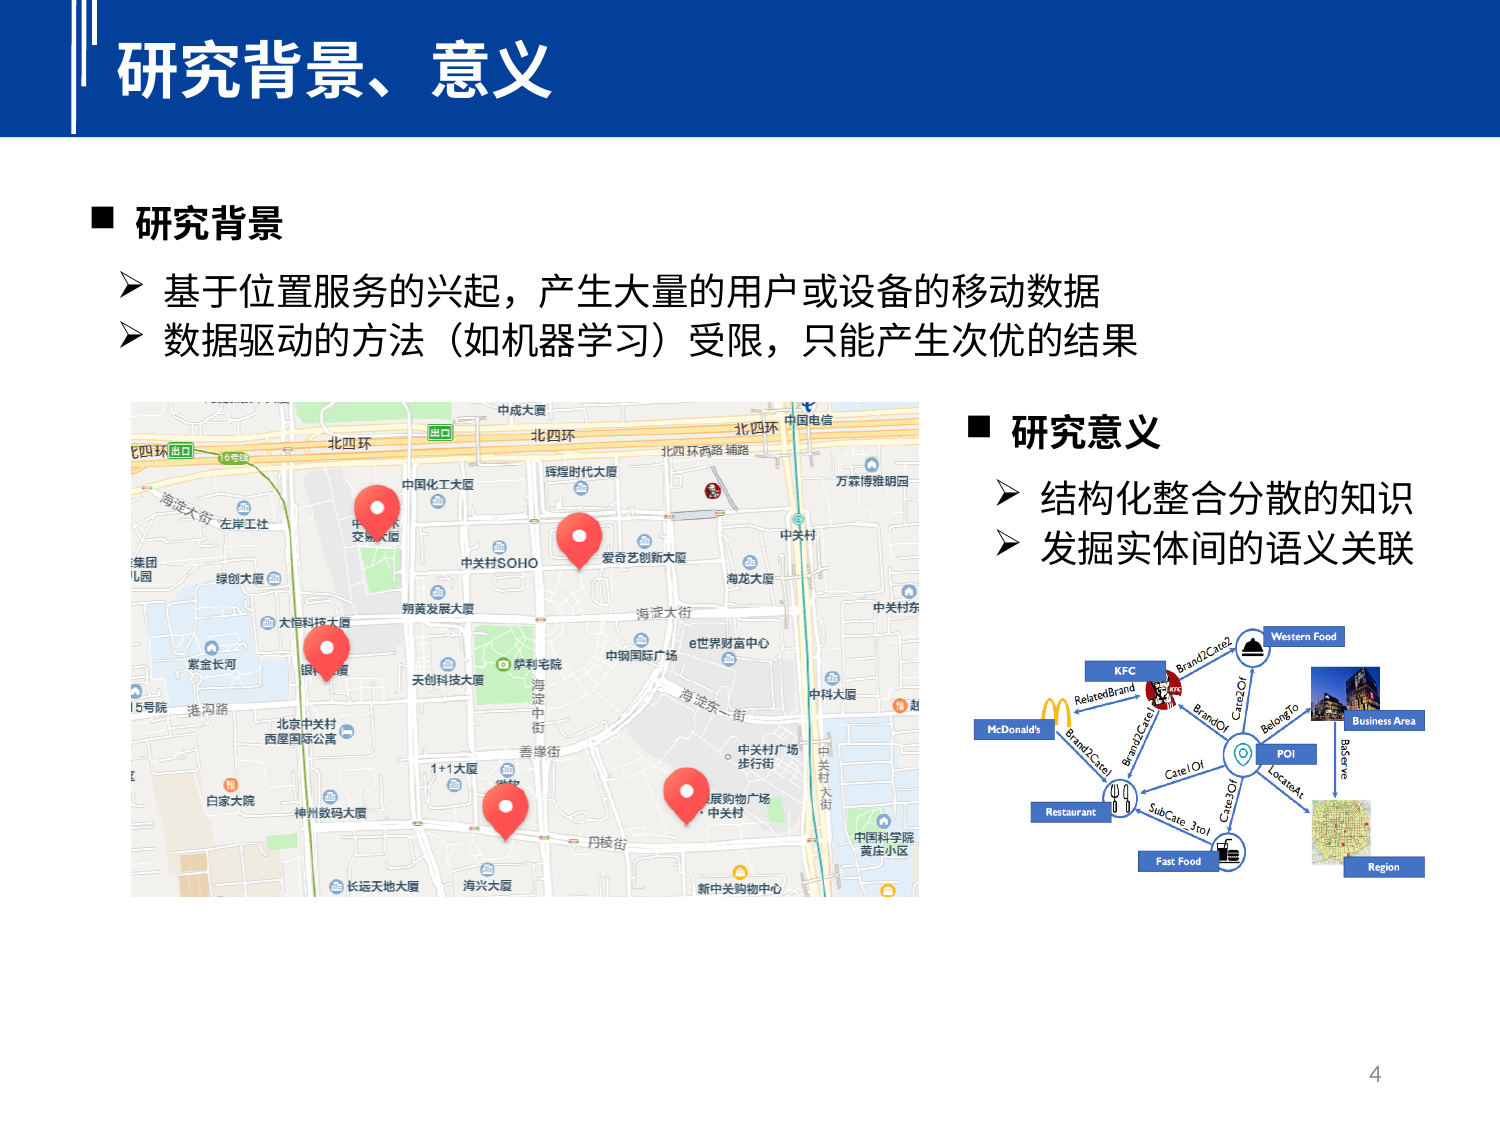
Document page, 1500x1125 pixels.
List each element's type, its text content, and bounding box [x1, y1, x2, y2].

text_box 结构化整合分散的知识 发掘实体间的语义关联 [978, 462, 1431, 578]
picture [130, 402, 919, 897]
slide_number 4 [1059, 1042, 1397, 1103]
text_box 研究背景 [73, 193, 301, 253]
text_box 基于位置服务的兴起，产生大量的用户或设备的移动数据 数据驱动的方法（如机器学习）受限，只能产生次优的结果 [102, 255, 1178, 370]
text_box 研究背景、意义 [102, 23, 1500, 114]
text_box [0, 0, 1500, 138]
text_box 研究意义 [950, 402, 1177, 462]
picture [968, 608, 1431, 897]
